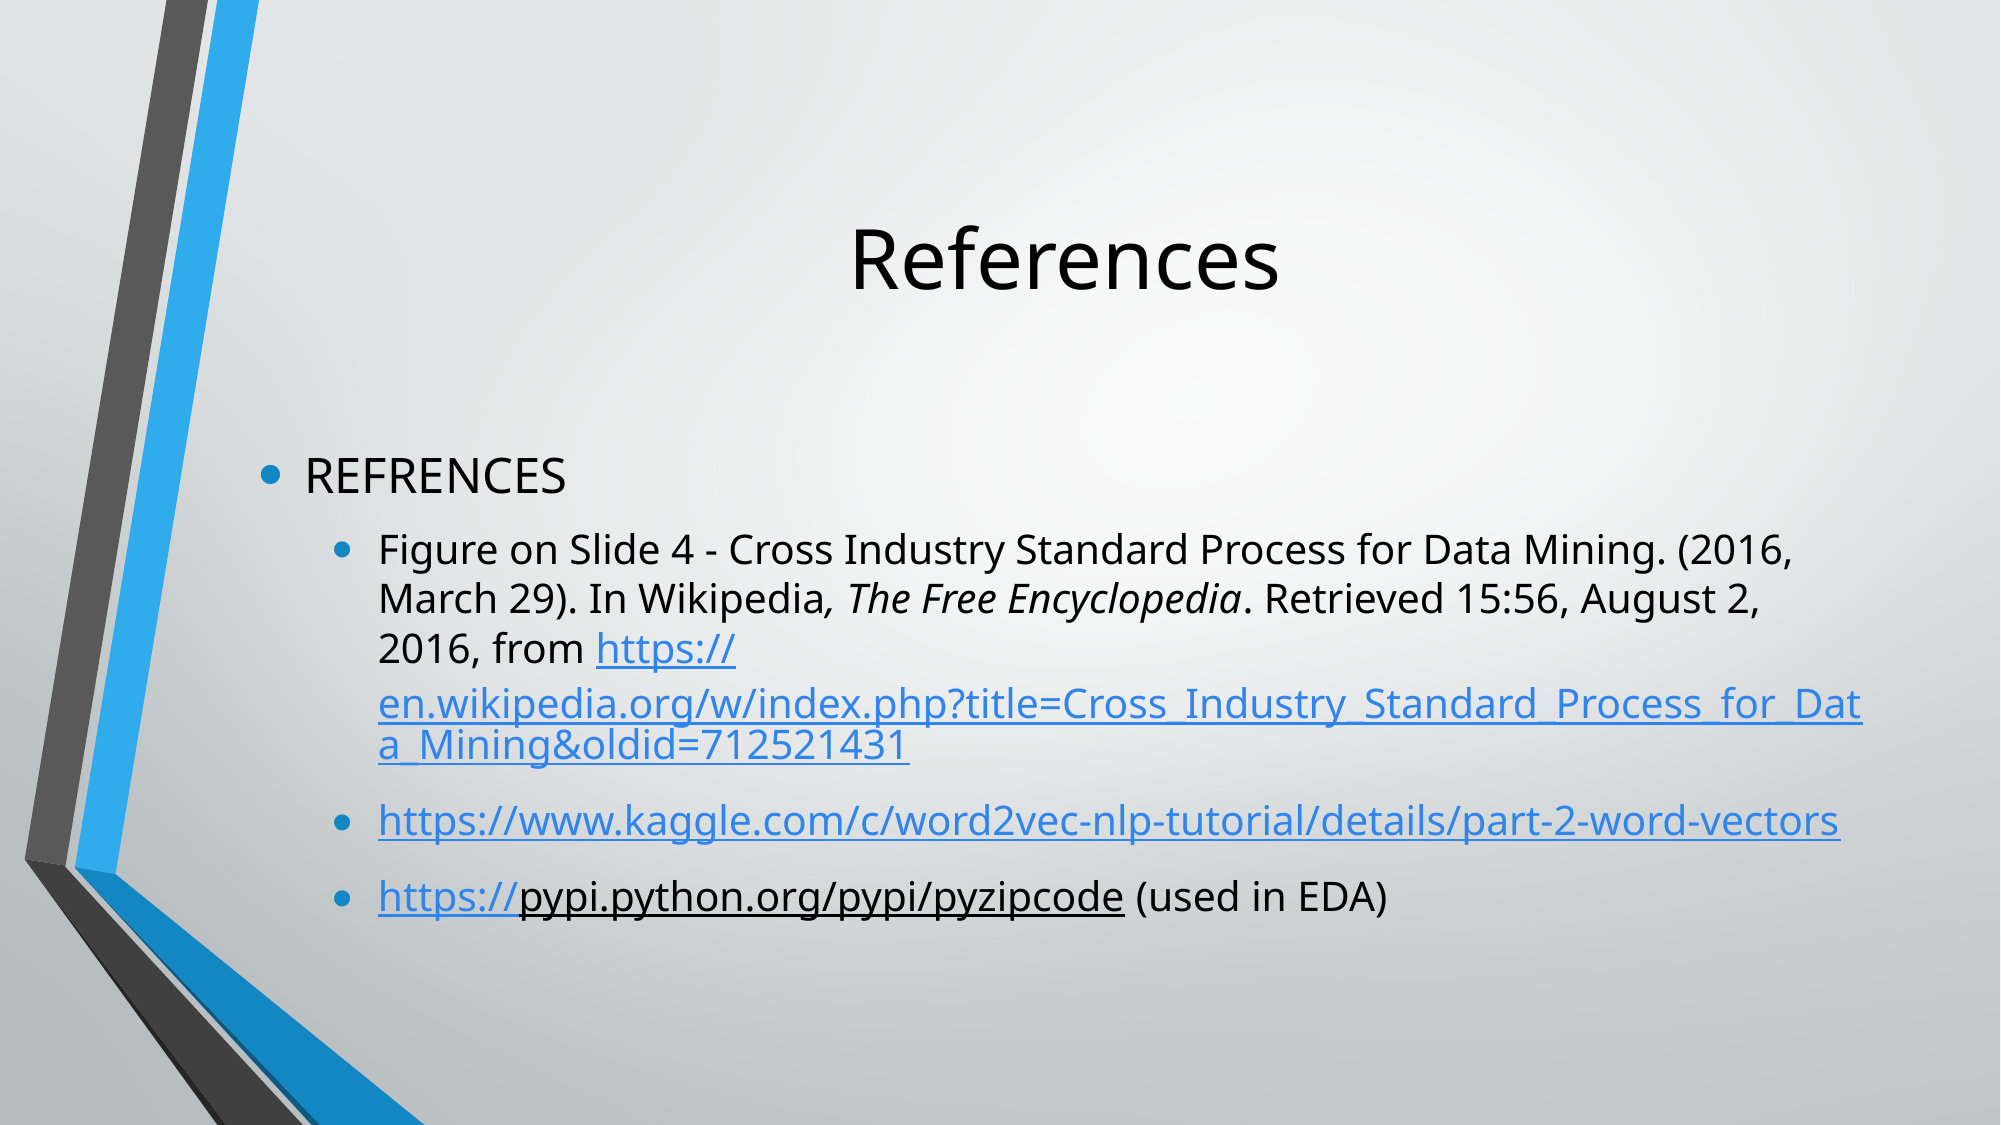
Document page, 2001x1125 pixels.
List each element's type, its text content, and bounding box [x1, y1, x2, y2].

list REFRENCES Figure on Slide 4 - Cross Industry Standard Process for Data Mining. (2016, March 29). In Wikipedia, The Free Encyclopedia. Retrieved 15:56, August 2, 2016, from https://en.wikipedia.org/w/index.php?title=Cross_Industry_Standard_Process_for_Data_Mining&oldid=712521431 https://www.kaggle.com/c/word2vec-nlp-tutorial/details/part-2-word-vectors https://pypi.python.org/pypi/pyzipcode (used in EDA) [243, 437, 1887, 950]
title References [243, 112, 1887, 400]
